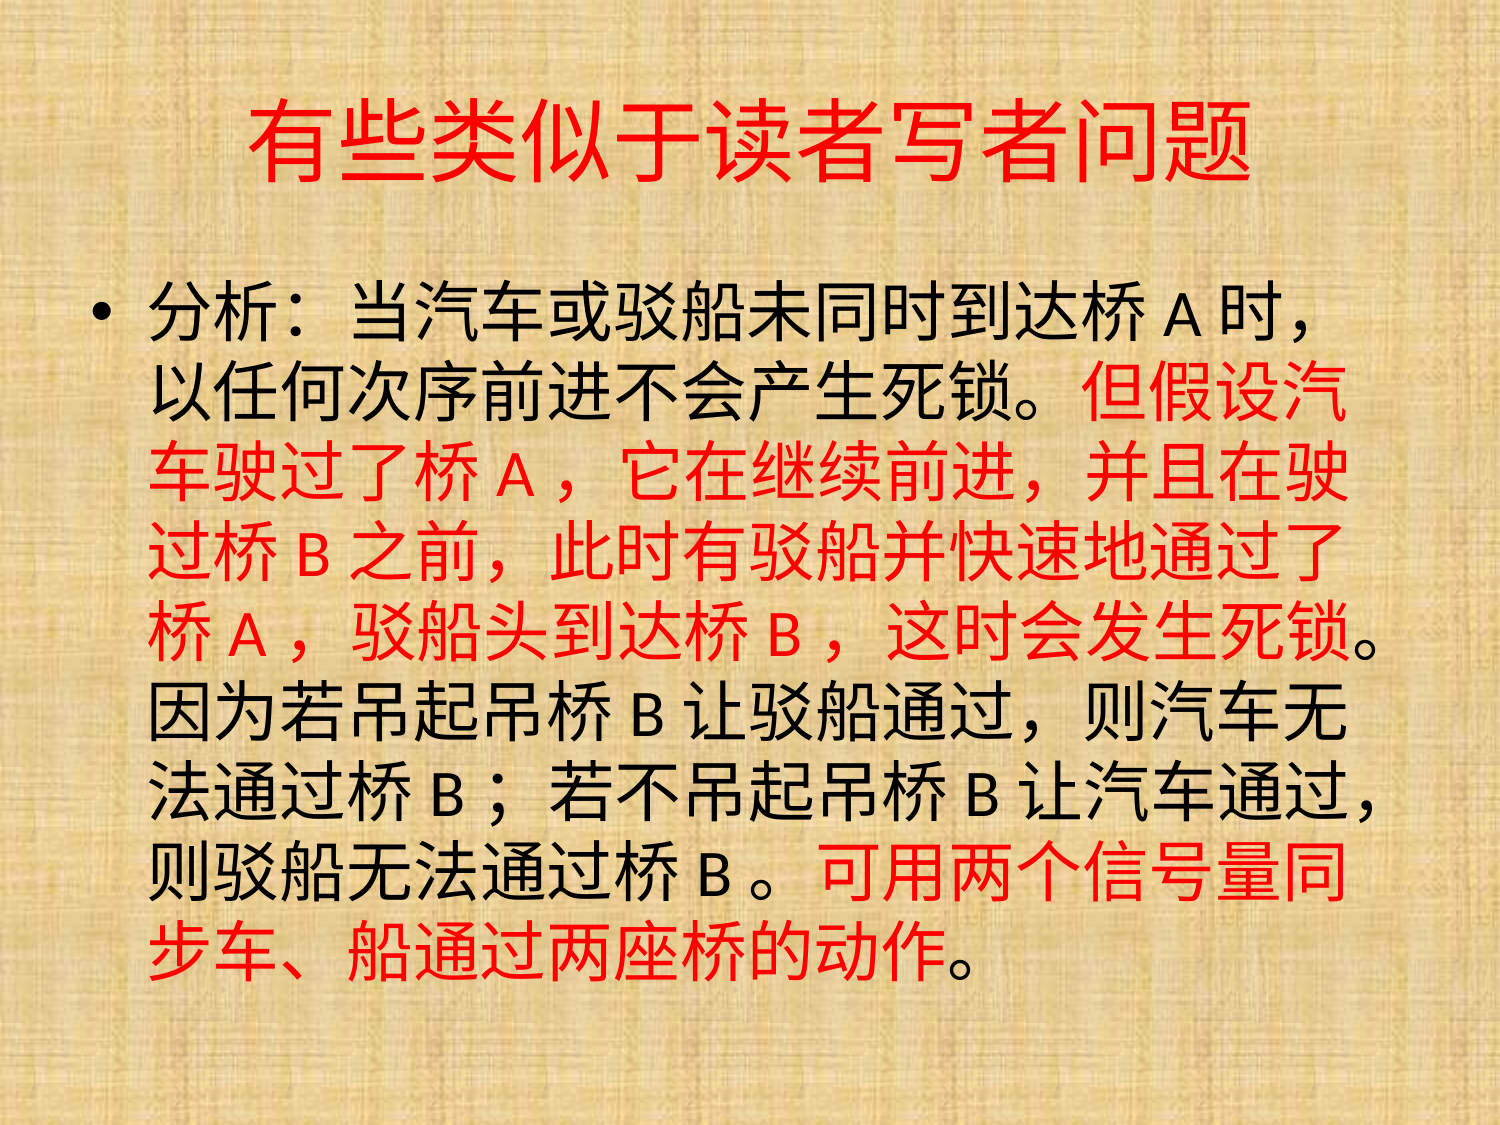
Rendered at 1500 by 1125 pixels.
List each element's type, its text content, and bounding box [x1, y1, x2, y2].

list 分析：当汽车或驳船未同时到达桥A时，以任何次序前进不会产生死锁。但假设汽车驶过了桥A，它在继续前进，并且在驶过桥B之前，此时有驳船并快速地通过了桥A，驳船头到达桥B，这时会发生死锁。因为若吊起吊桥B让驳船通过，则汽车无法通过桥B；若不吊起吊桥B让汽车通过，则驳船无法通过桥B。可用两个信号量同步车、船通过两座桥的动作。 [75, 262, 1425, 1005]
picture [0, 0, 1500, 1125]
title 有些类似于读者写者问题 [75, 45, 1425, 233]
